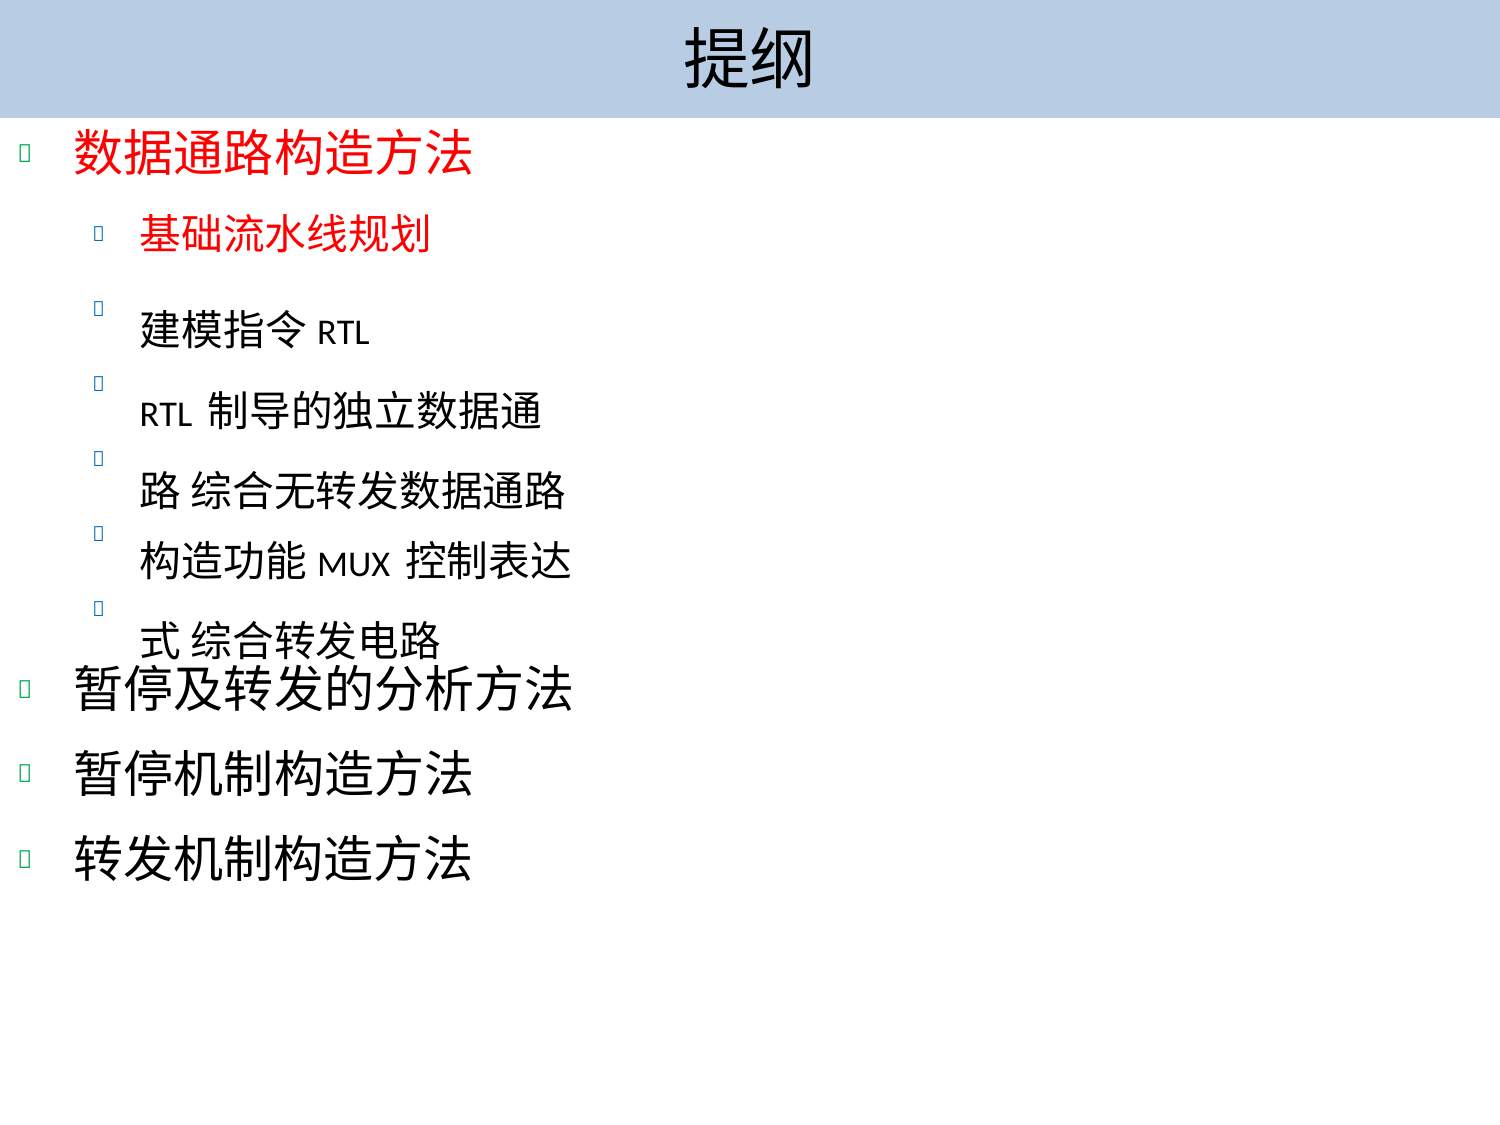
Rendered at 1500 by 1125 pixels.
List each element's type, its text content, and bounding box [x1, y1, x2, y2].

text_box  [90, 370, 116, 396]
text_box 暂停及转发的分析方法 暂停机制构造方法 转发机制构造方法 [71, 632, 576, 888]
text_box  [90, 520, 116, 546]
text_box  [15, 758, 42, 789]
text_box 提纲 [681, 18, 819, 97]
text_box  [15, 673, 42, 704]
title 数据通路构造方法 [71, 122, 476, 311]
text_box  [90, 220, 116, 246]
text_box  [15, 843, 43, 874]
text_box  [15, 137, 42, 168]
text_box  [90, 295, 116, 321]
text_box  [90, 595, 116, 621]
text_box  [90, 445, 116, 471]
text_box 基础流水线规划 建模指令RTL RTL制导的独立数据通路 综合无转发数据通路 构造功能MUX控制表达式 综合转发电路 [137, 207, 602, 665]
